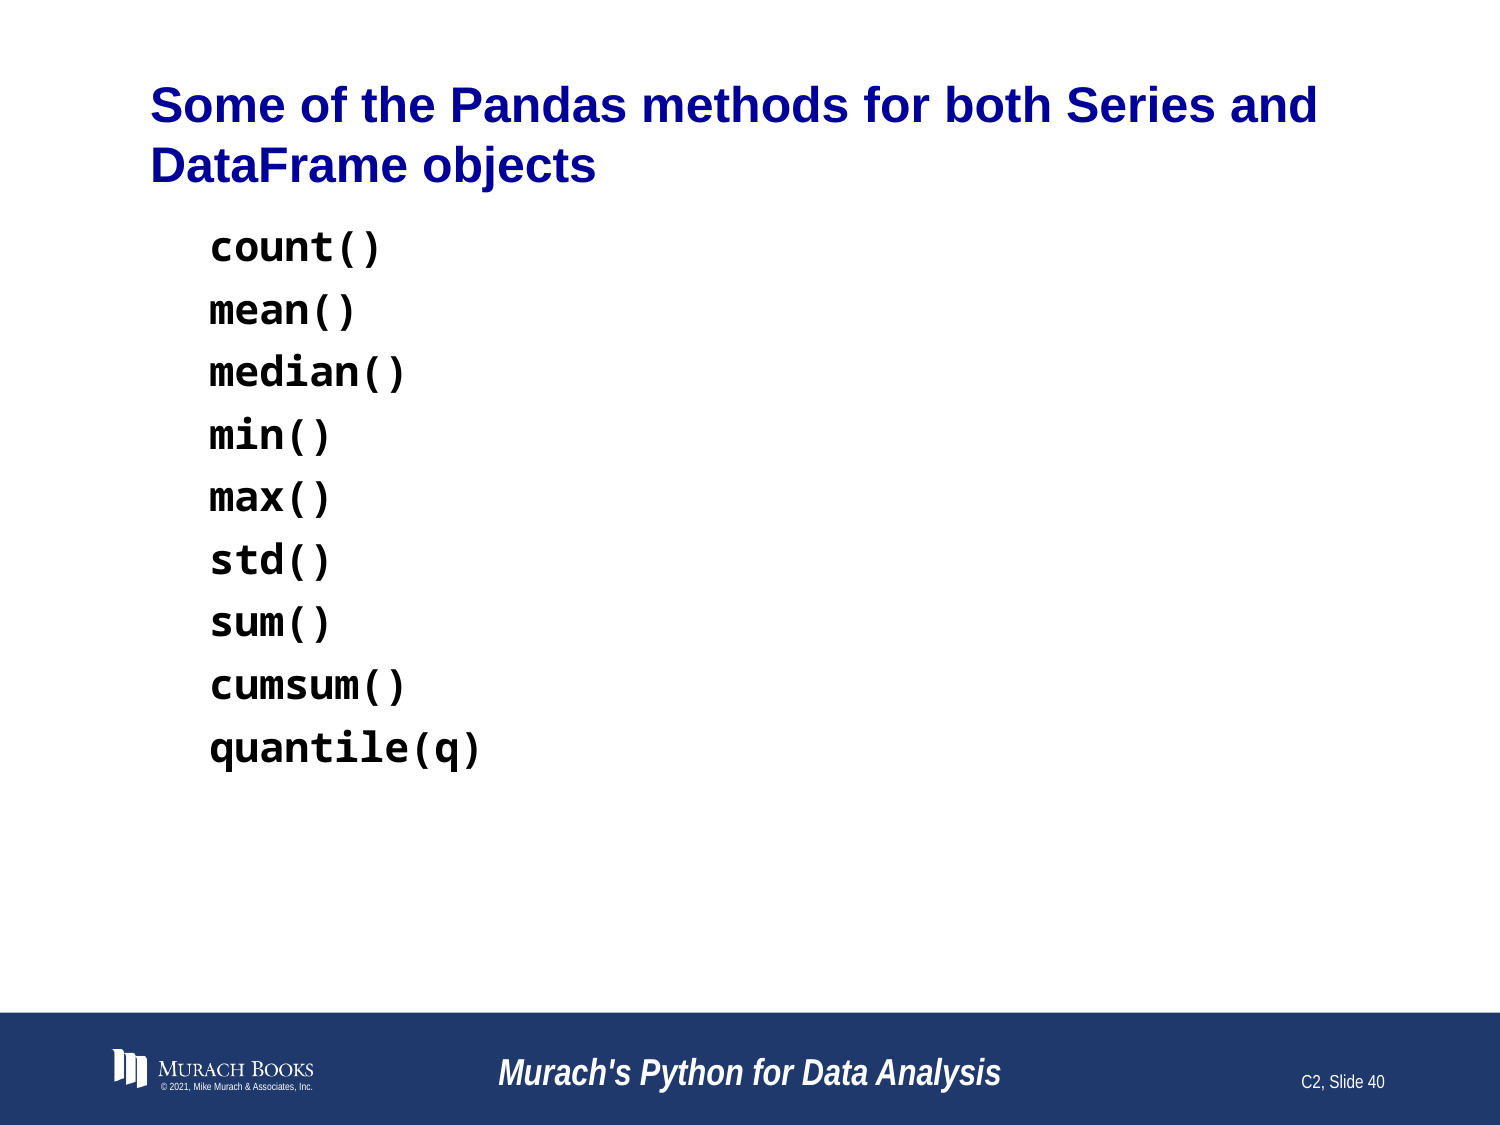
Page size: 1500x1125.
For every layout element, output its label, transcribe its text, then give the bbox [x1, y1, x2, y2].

list count() mean() median() min() max() std() sum() cumsum() quantile(q) [137, 212, 1350, 975]
title Some of the Pandas methods for both Series and DataFrame objects [150, 72, 1350, 194]
footer © 2021, Mike Murach & Associates, Inc. [12, 1025, 463, 1100]
slide_number Murach's Python for Data Analysis [463, 1025, 1050, 1100]
slide_number C2, Slide 40 [1087, 1025, 1400, 1100]
